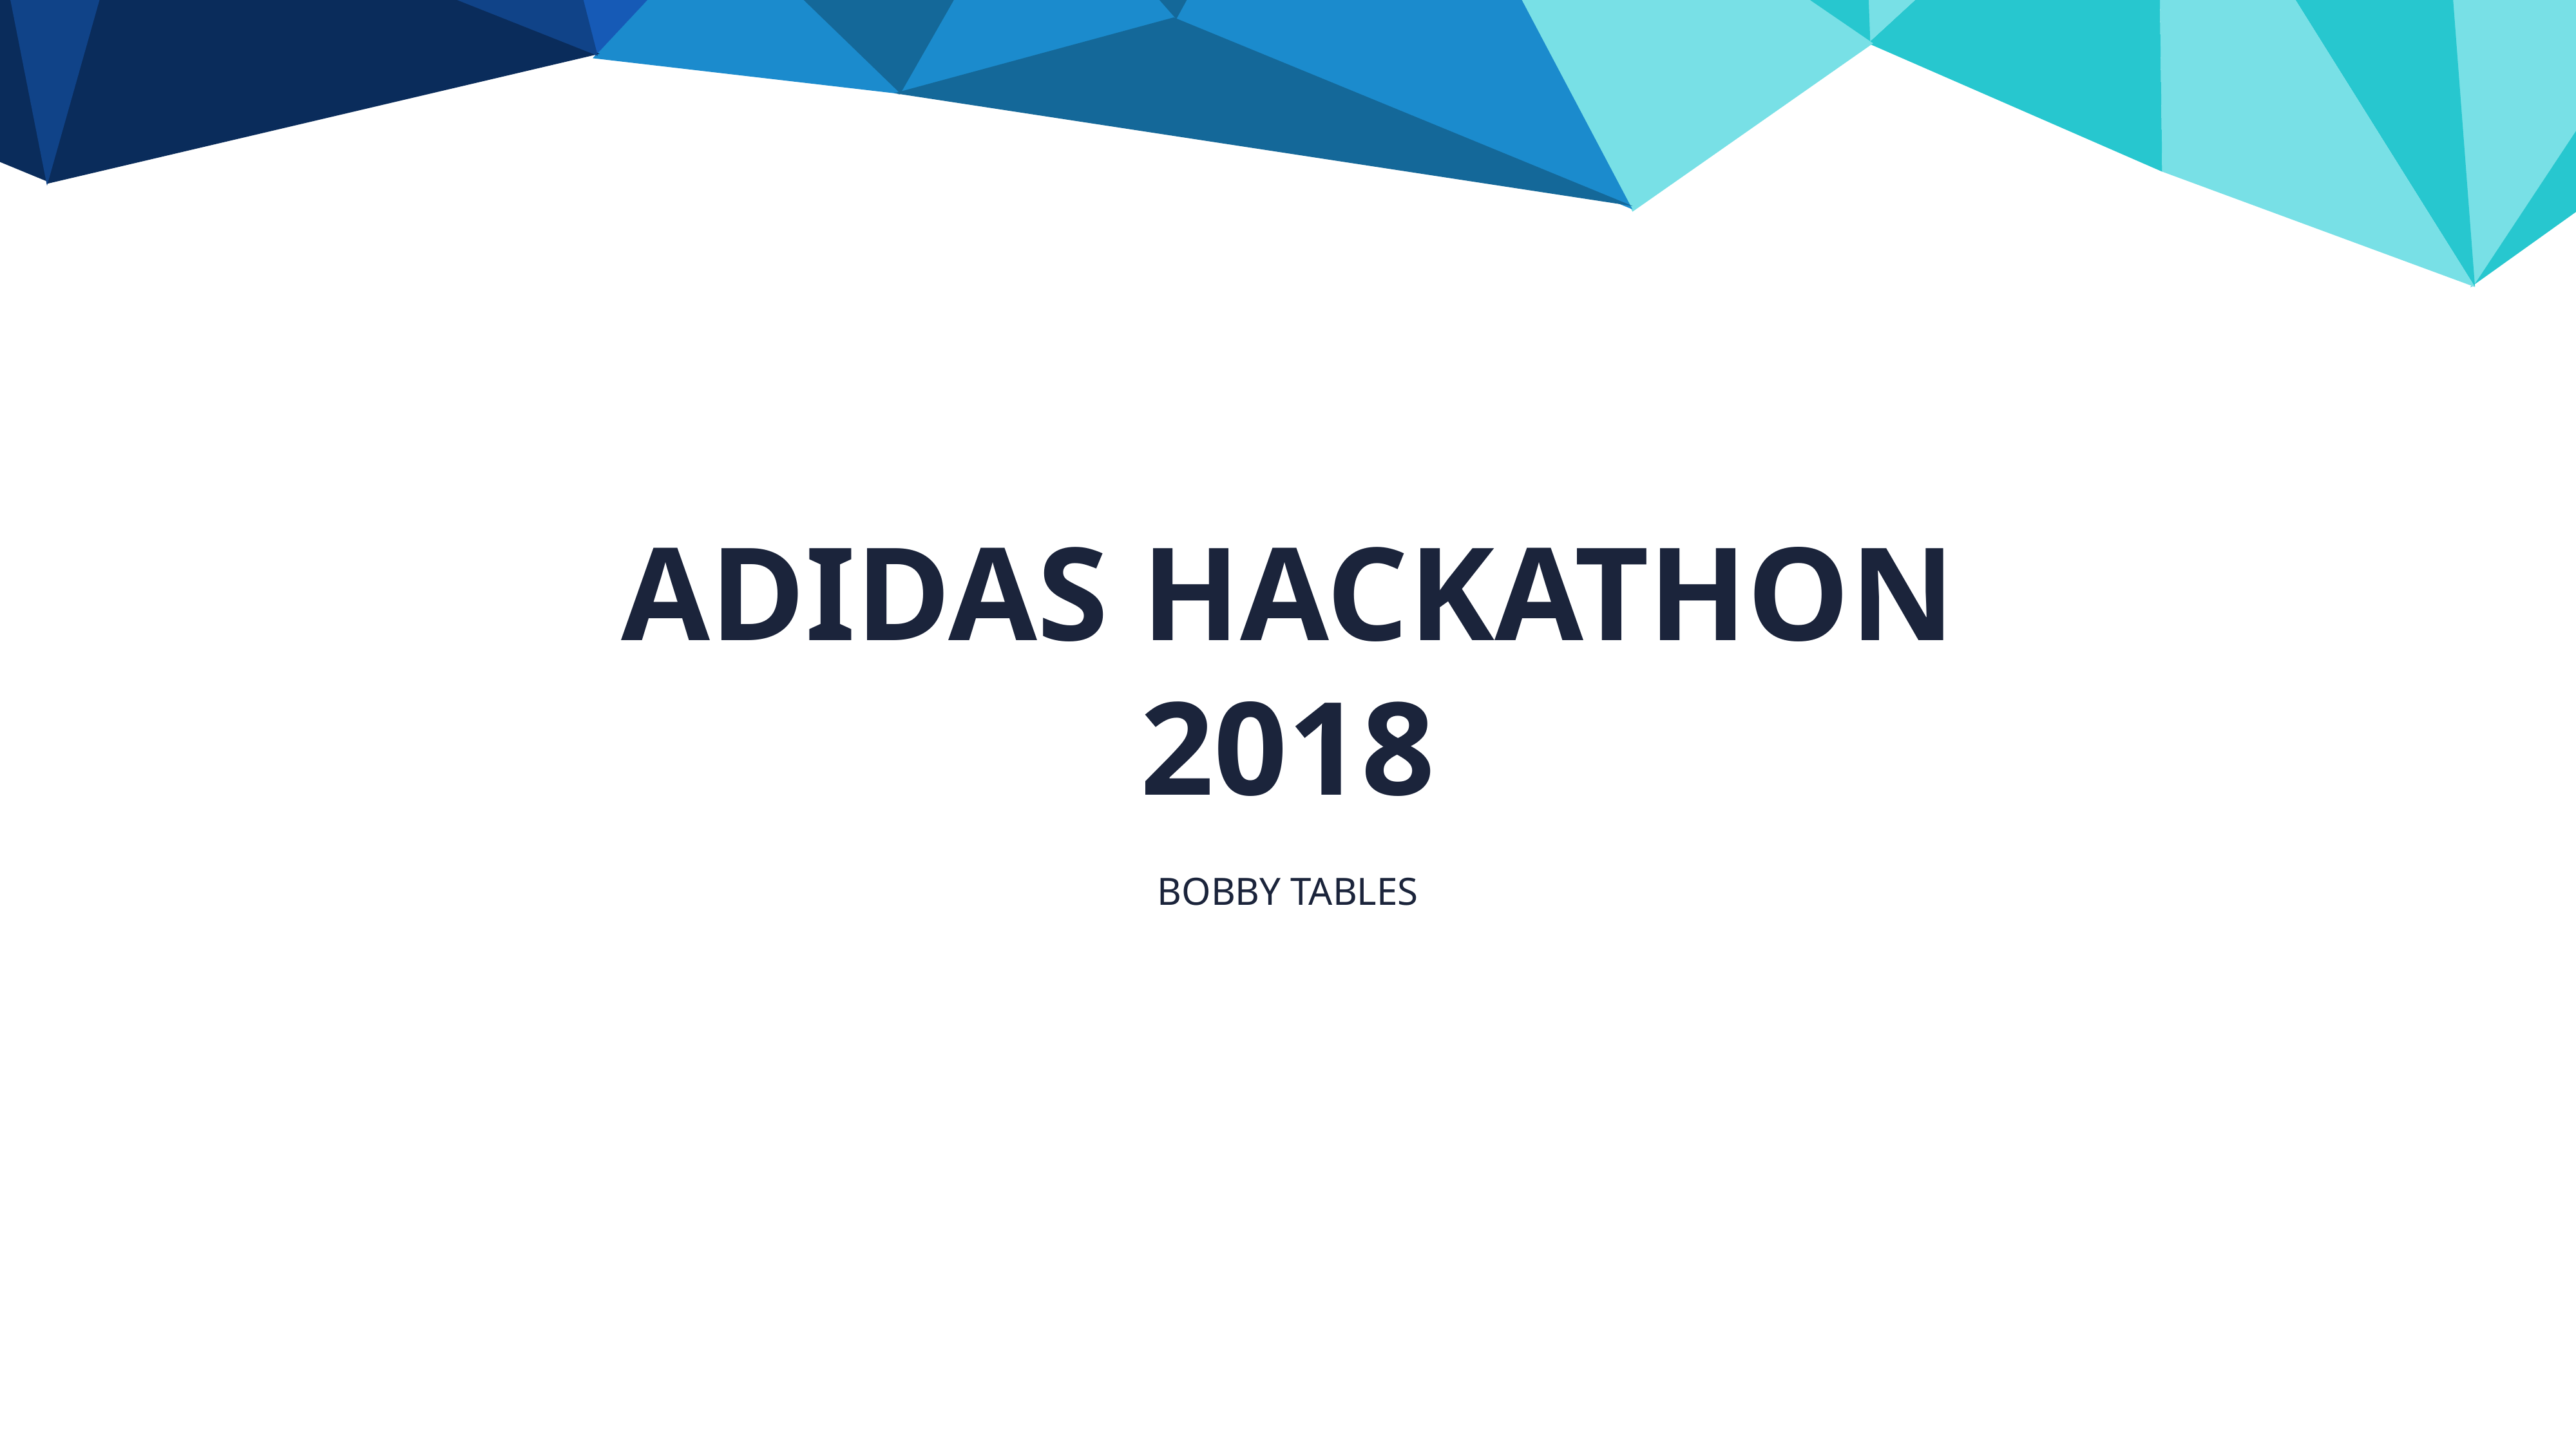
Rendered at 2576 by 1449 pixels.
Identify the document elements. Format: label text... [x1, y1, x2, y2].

text_box ADIDAS HACKATHON 2018 [479, 507, 2097, 744]
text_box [0, 0, 2576, 288]
text_box BOBBY TABLES [948, 862, 1628, 918]
